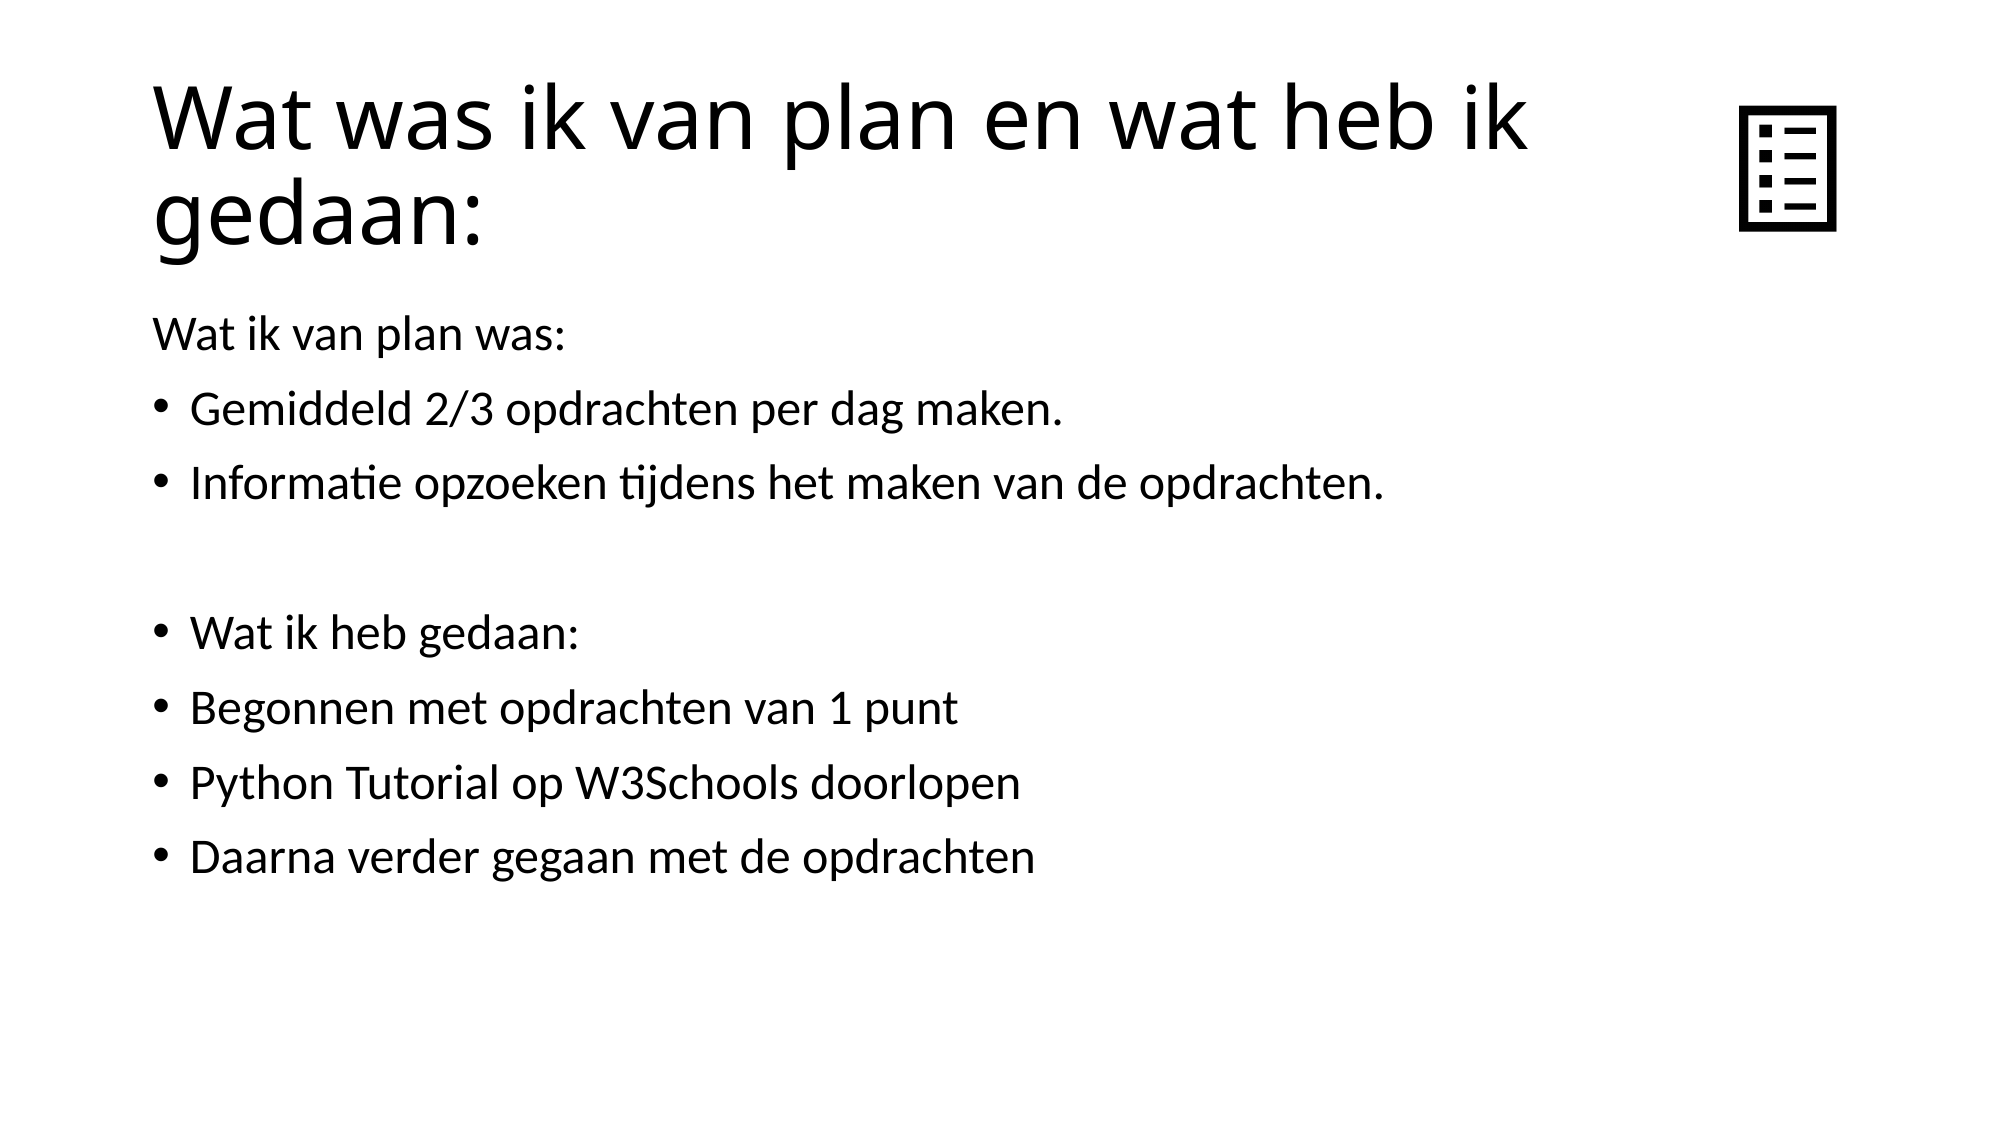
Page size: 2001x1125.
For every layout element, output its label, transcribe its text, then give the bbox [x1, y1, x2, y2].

picture [1712, 93, 1863, 244]
list Wat ik van plan was: Gemiddeld 2/3 opdrachten per dag maken. Informatie opzoeken tijdens het maken van de opdrachten. Wat ik heb gedaan: Begonnen met opdrachten van 1 punt Python Tutorial op W3Schools doorlopen Daarna verder gegaan met de opdrachten [137, 299, 1863, 1014]
title Wat was ik van plan en wat heb ik gedaan: [137, 59, 1863, 278]
